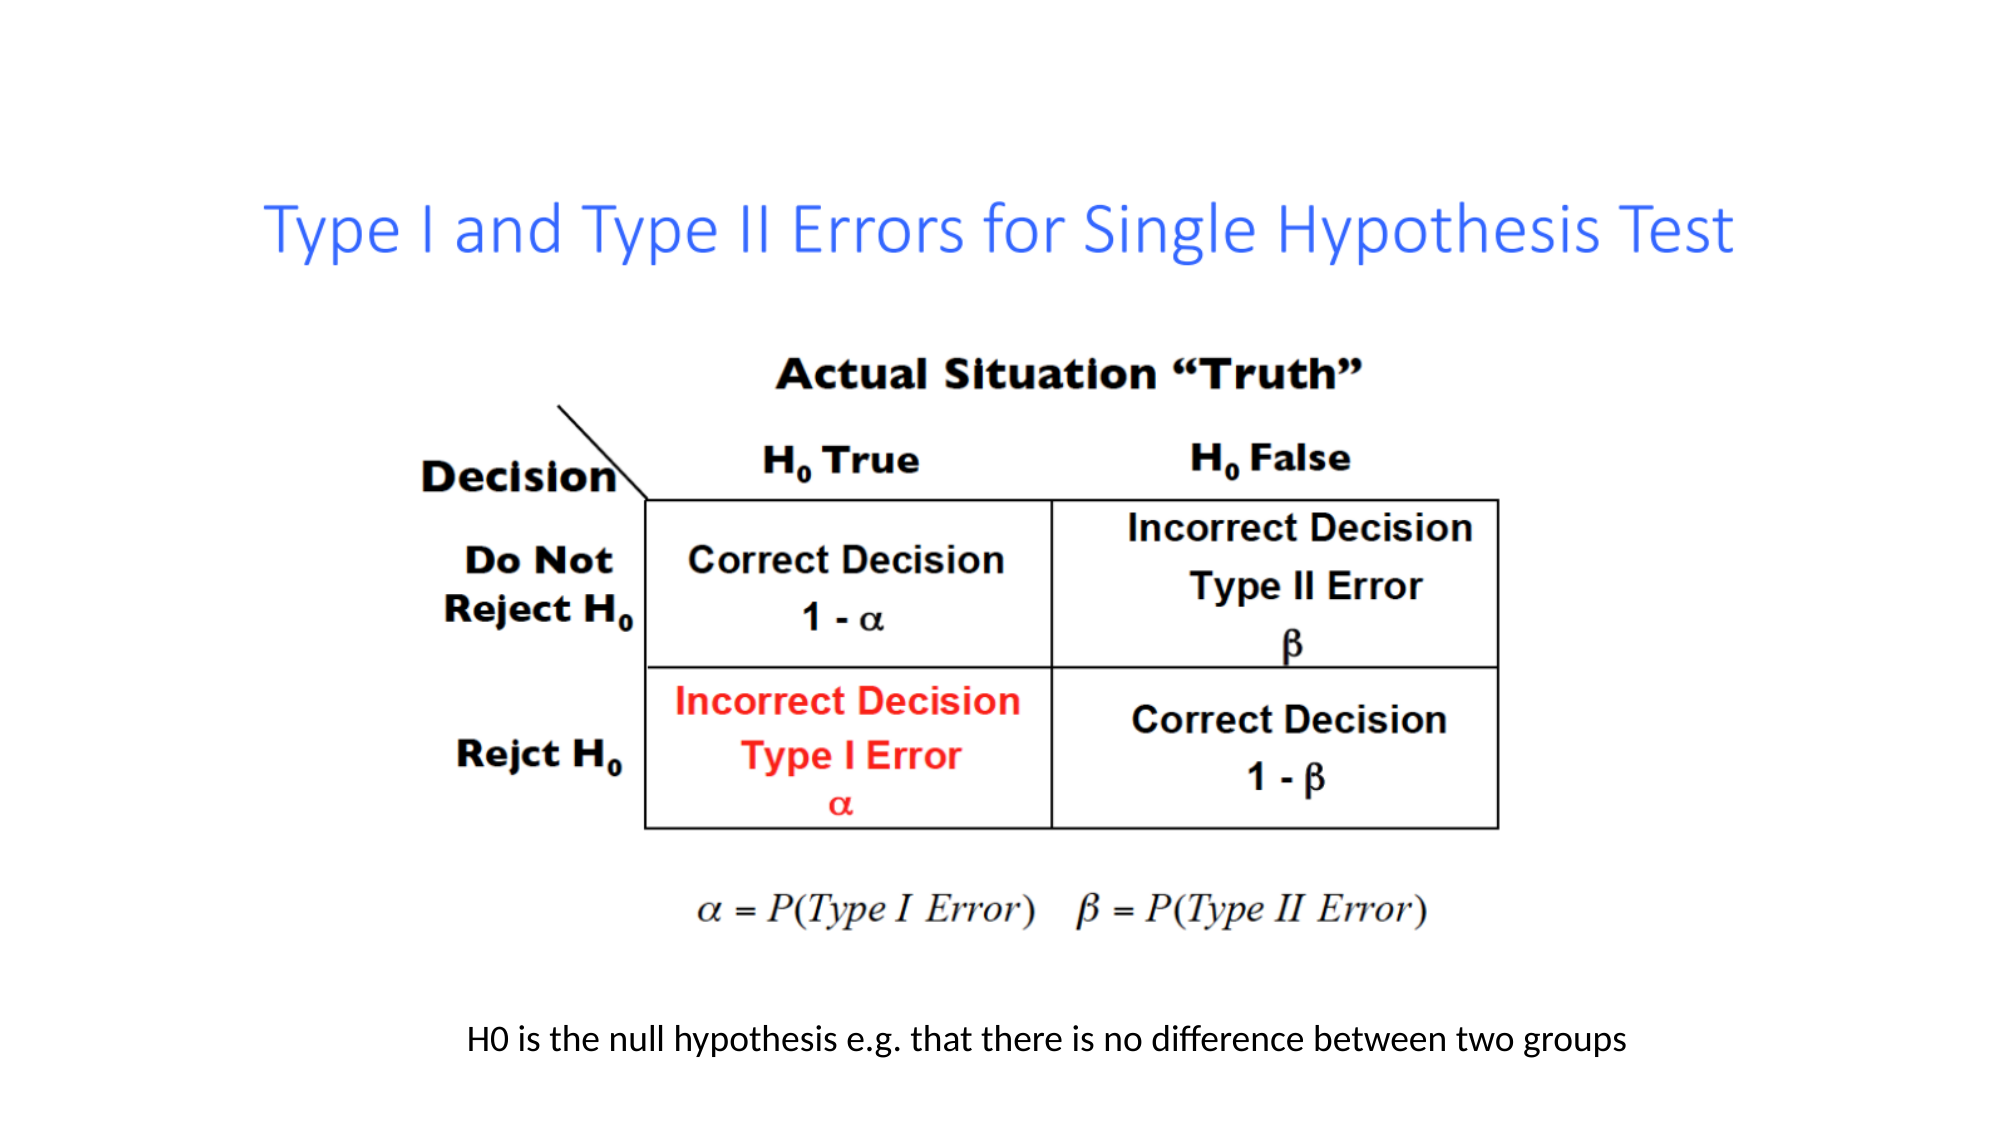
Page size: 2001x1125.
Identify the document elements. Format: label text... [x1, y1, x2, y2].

text_box H0 is the null hypothesis e.g. that there is no difference between two groups [452, 1007, 1665, 1067]
picture [249, 190, 1750, 935]
